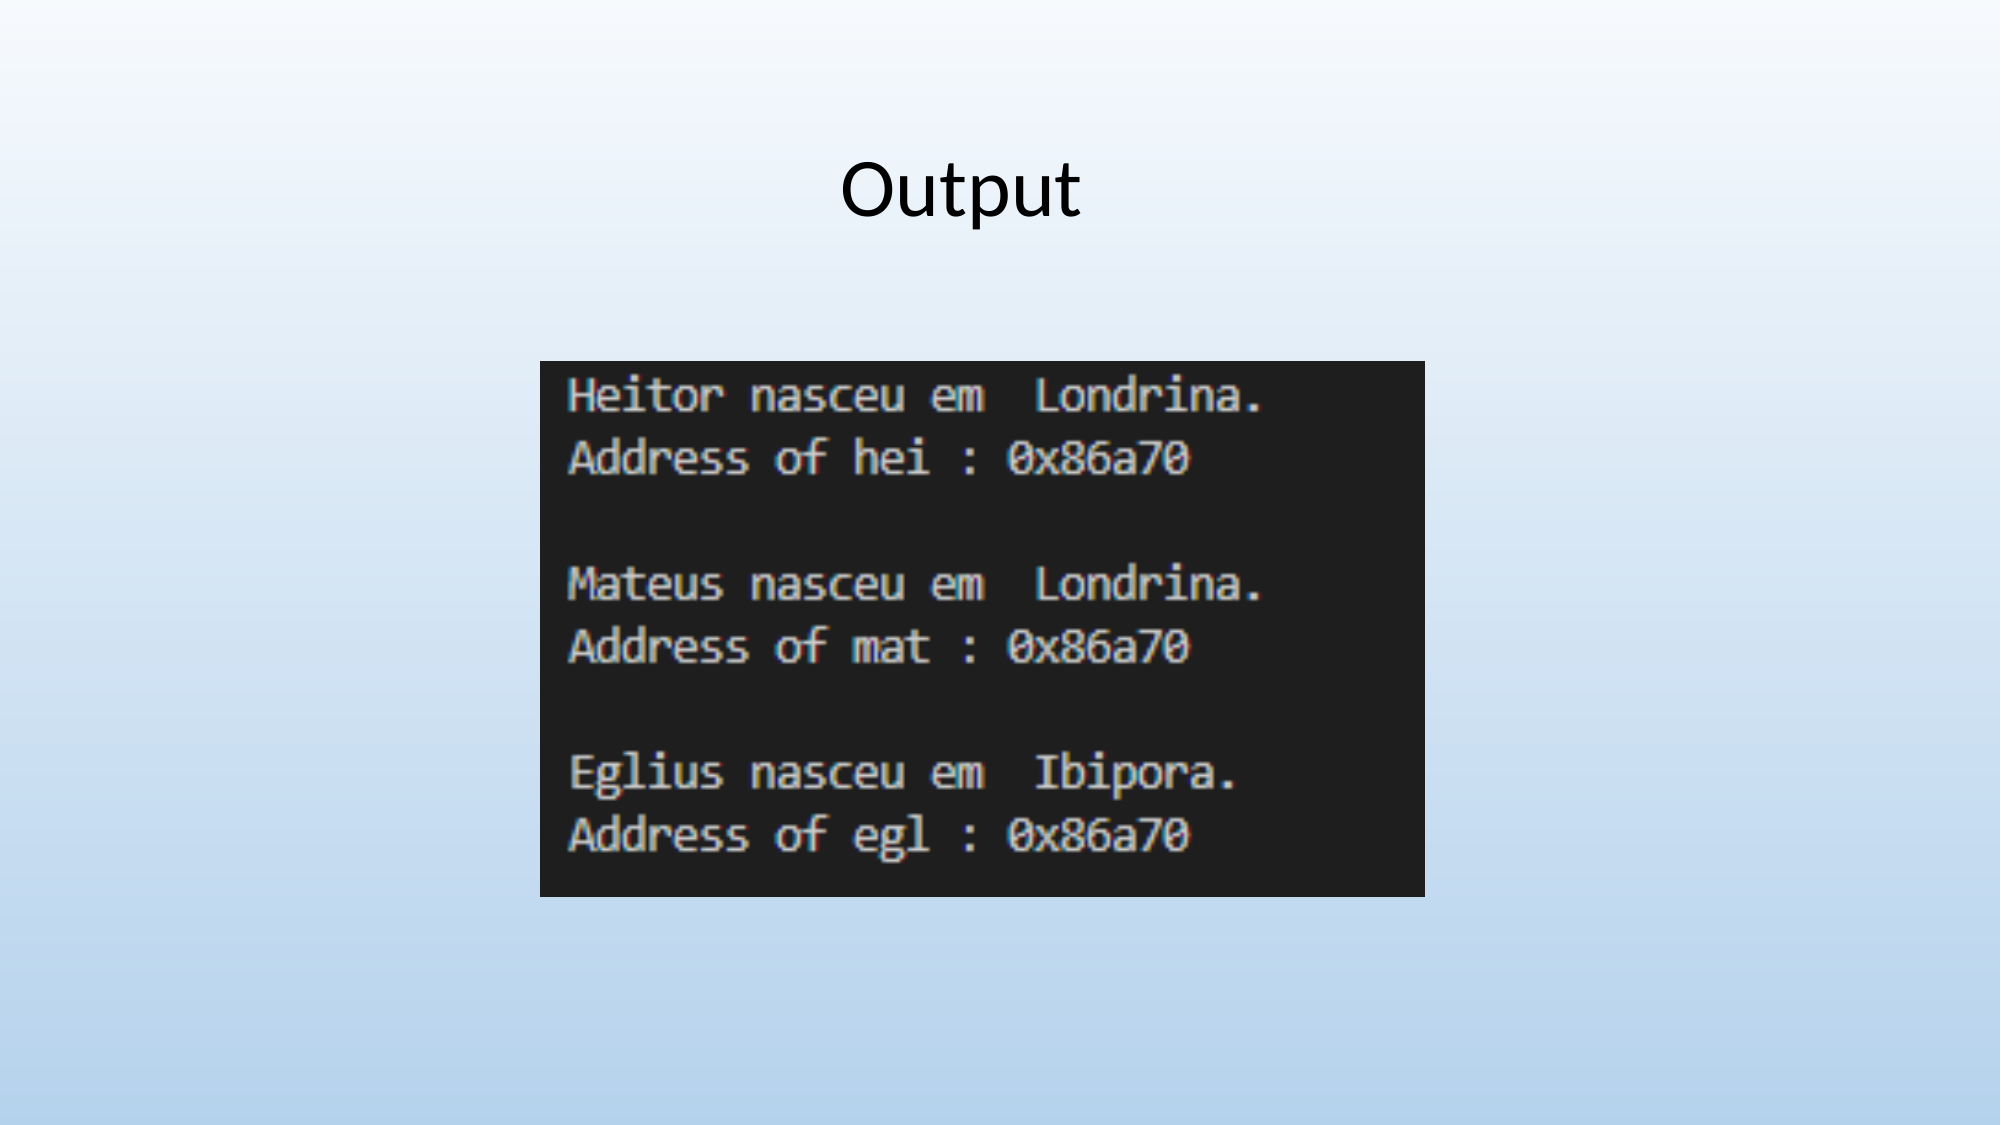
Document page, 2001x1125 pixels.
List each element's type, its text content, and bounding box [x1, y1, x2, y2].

picture [540, 361, 1425, 897]
text_box Output [826, 125, 1827, 241]
